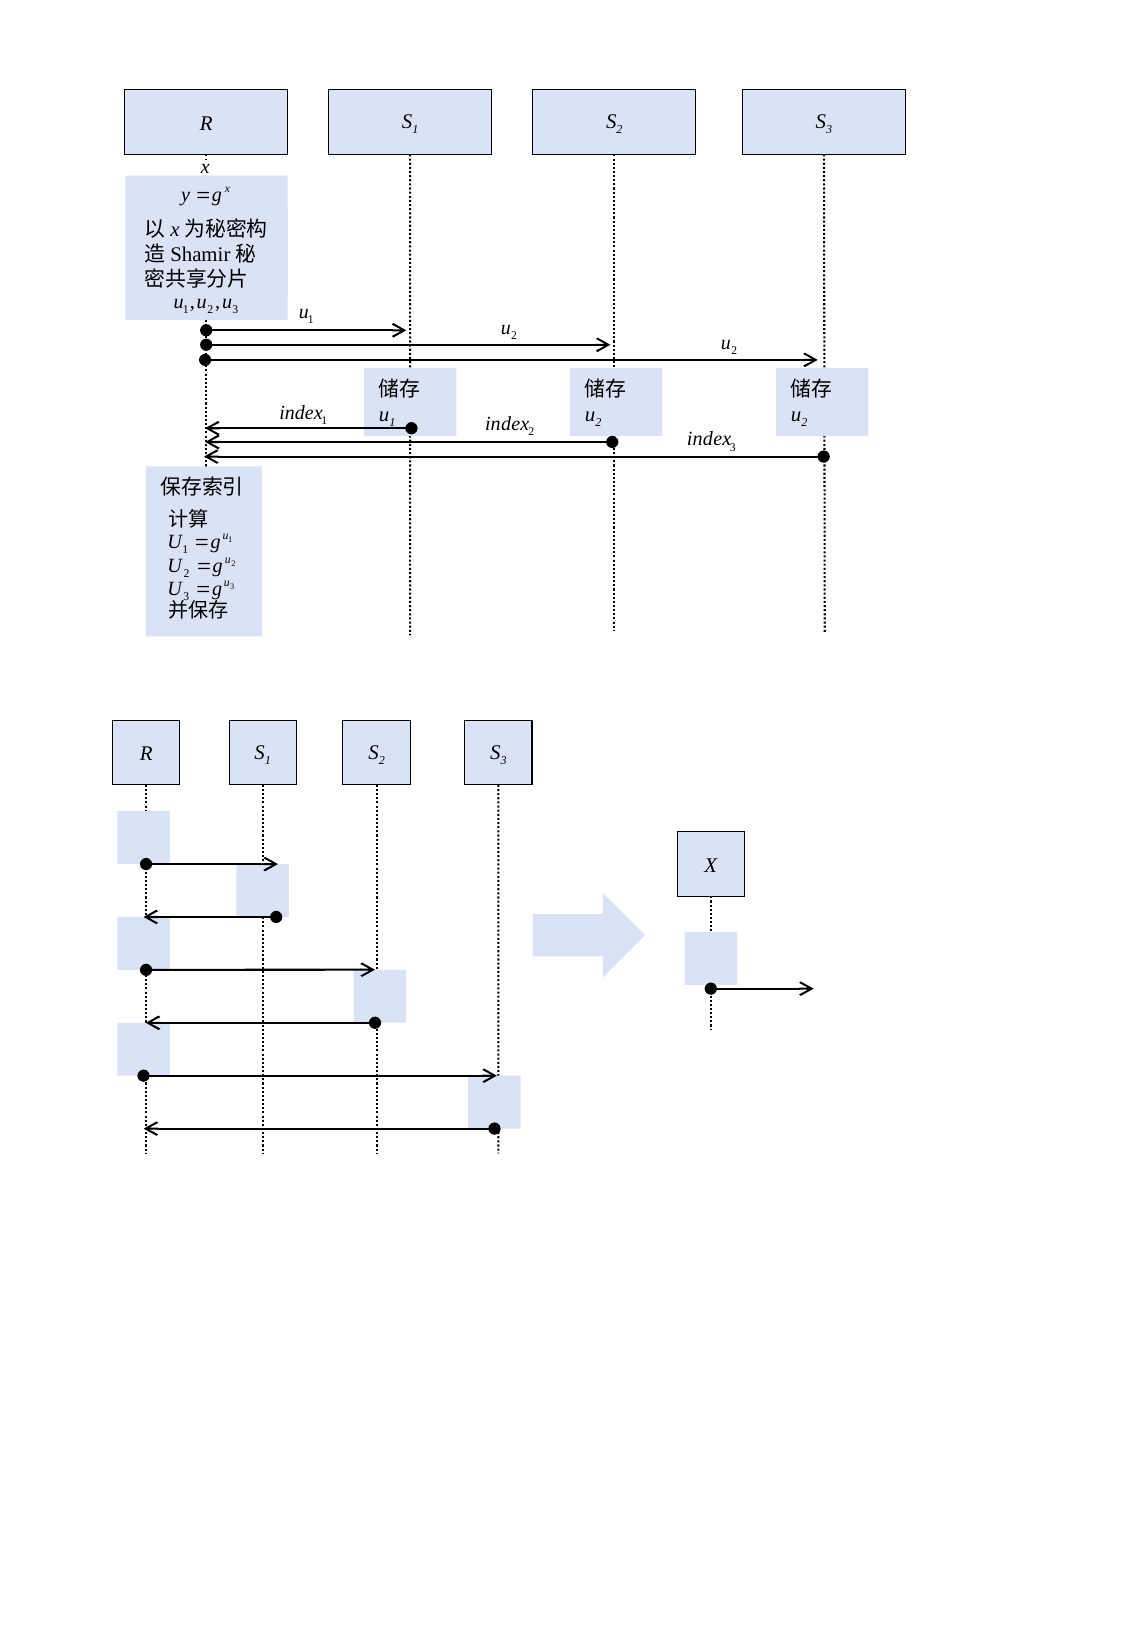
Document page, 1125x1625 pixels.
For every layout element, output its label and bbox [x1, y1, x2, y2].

text_box [327, 443, 493, 455]
text_box [342, 1130, 411, 1154]
text_box [111, 719, 181, 1154]
text_box [295, 297, 317, 328]
text_box [532, 458, 697, 632]
text_box [327, 346, 493, 359]
text_box [327, 458, 493, 636]
text_box [342, 719, 411, 1075]
text_box [165, 504, 242, 626]
text_box [228, 719, 297, 969]
text_box [482, 409, 539, 440]
text_box [683, 425, 741, 457]
text_box [327, 361, 493, 441]
text_box [228, 971, 297, 1022]
text_box [228, 1077, 297, 1128]
text_box [327, 89, 493, 344]
text_box [464, 719, 533, 1154]
text_box [717, 328, 741, 359]
text_box [533, 890, 647, 980]
text_box [124, 175, 289, 321]
text_box [276, 398, 331, 429]
text_box [342, 1077, 411, 1128]
text_box [676, 831, 745, 1031]
text_box [228, 1130, 297, 1154]
text_box [228, 1024, 297, 1075]
text_box [123, 89, 289, 636]
text_box [497, 313, 521, 344]
text_box [532, 89, 697, 359]
text_box [196, 159, 214, 175]
text_box [741, 89, 907, 634]
text_box [170, 287, 242, 319]
text_box [532, 361, 697, 455]
